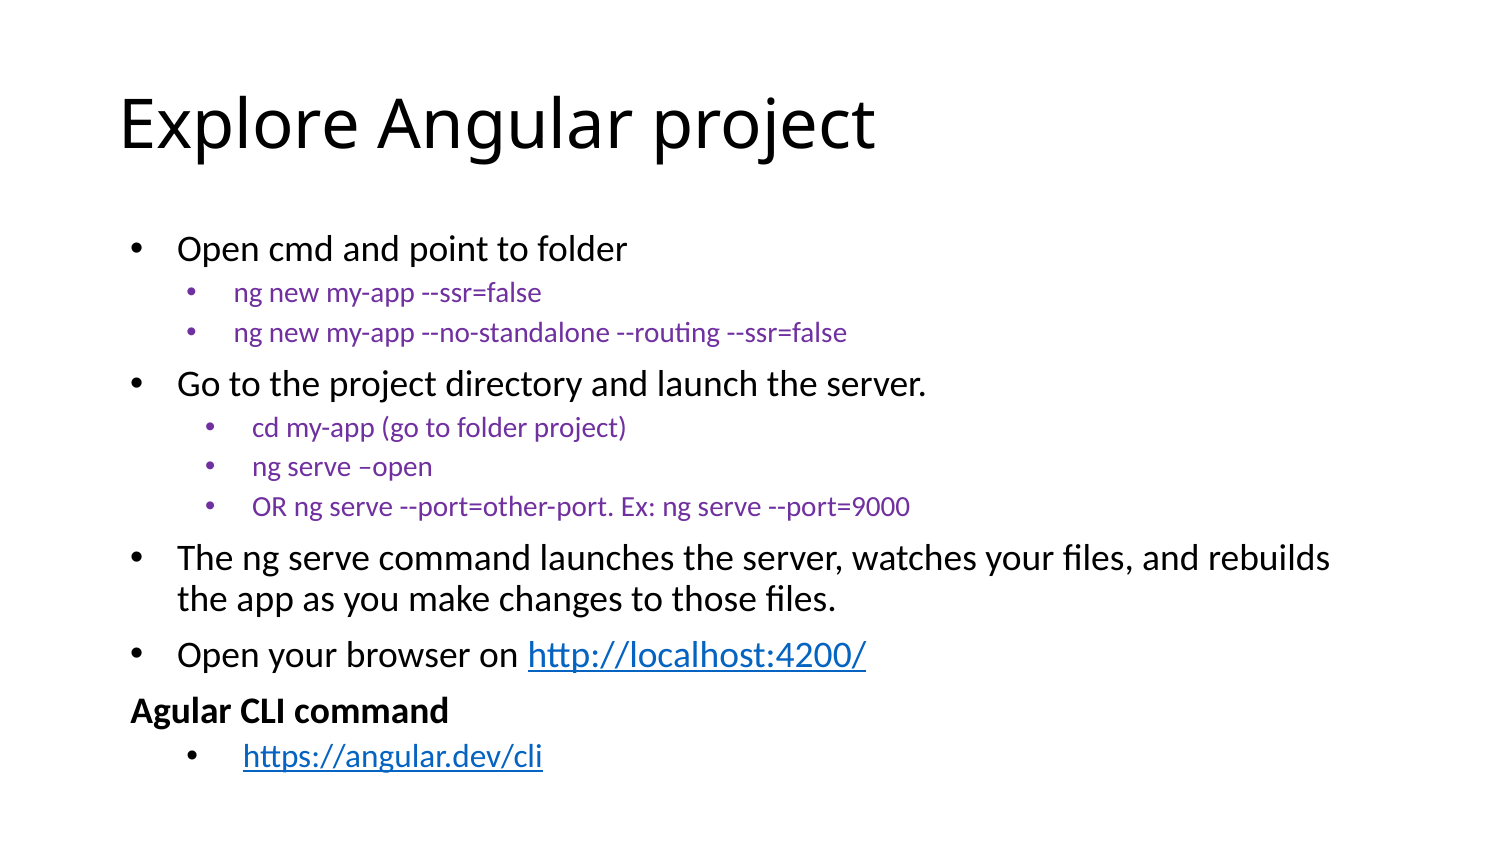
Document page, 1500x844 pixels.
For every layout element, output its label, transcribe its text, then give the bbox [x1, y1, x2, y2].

title Explore Angular project [103, 44, 1397, 208]
list Open cmd and point to folder ng new my-app --ssr=false ng new my-app --no-standalone --routing --ssr=false Go to the project directory and launch the server. cd my-app (go to folder project) ng serve –open OR ng serve --port=other-port. Ex: ng serve --port=9000 The ng serve command launches the server, watches your files, and rebuilds the app as you make changes to those files. Open your browser on http://localhost:4200/ Agular CLI command https://angular.dev/cli [99, 221, 1394, 785]
